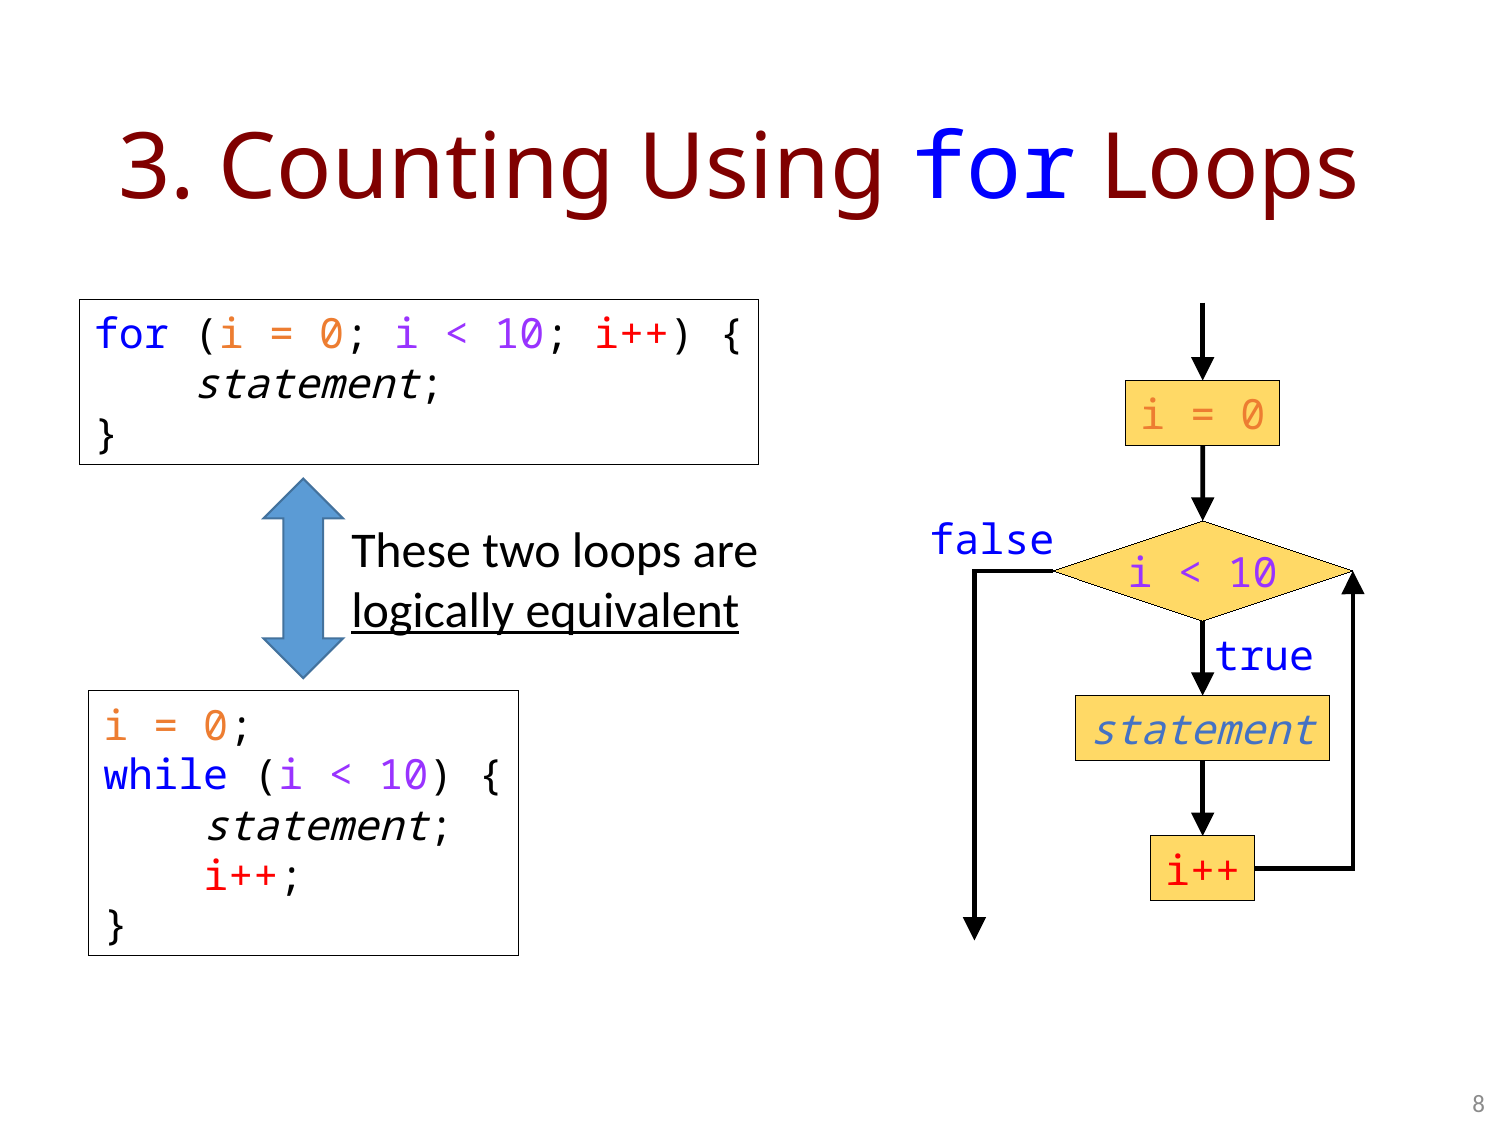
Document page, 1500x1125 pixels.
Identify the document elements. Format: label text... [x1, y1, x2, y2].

text_box statement [1075, 695, 1252, 761]
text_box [974, 570, 1065, 941]
text_box true [1203, 621, 1252, 686]
text_box for (i = 0; i < 10; i++) { statement; } [79, 299, 759, 465]
slide_number 8 [1162, 1065, 1500, 1125]
text_box false [914, 505, 1070, 571]
text_box i = 0; while (i < 10) { statement; i++; } [88, 690, 519, 956]
text_box i++ [1150, 835, 1255, 901]
text_box These two loops are logically equivalent [336, 510, 786, 645]
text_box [1252, 570, 1341, 869]
text_box i = 0 [1125, 380, 1280, 446]
text_box i < 10 [1065, 521, 1352, 621]
text_box [261, 477, 338, 680]
title 3. Counting Using for Loops [103, 59, 1397, 278]
